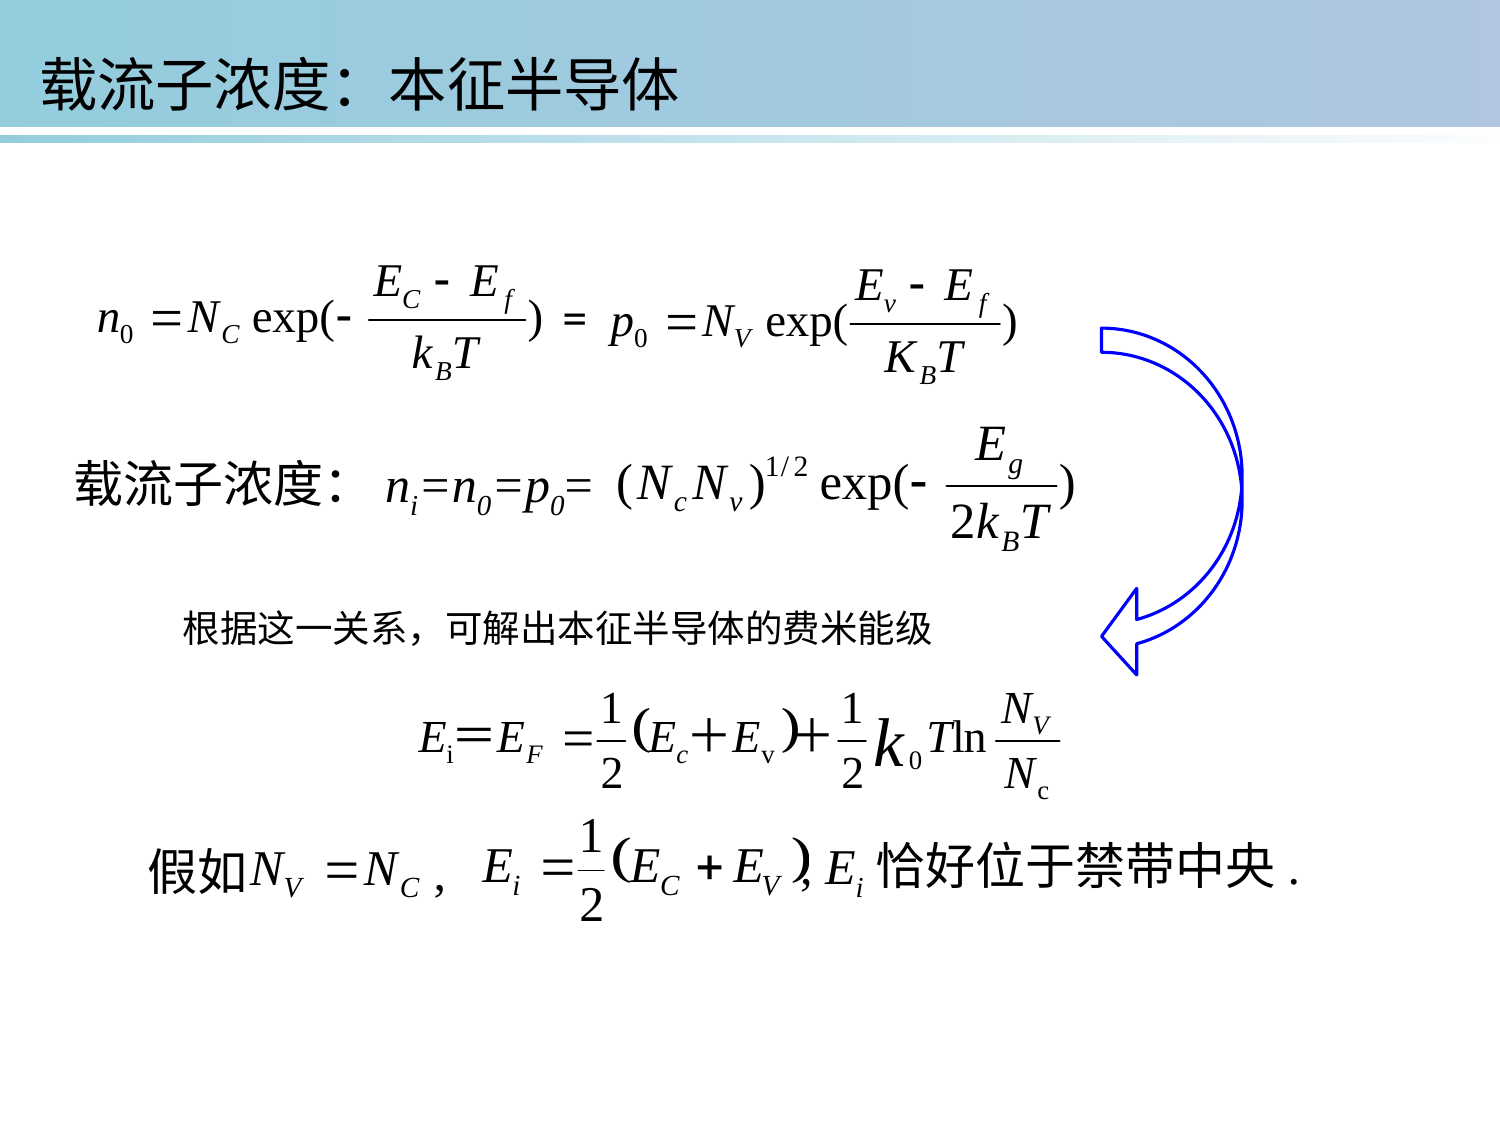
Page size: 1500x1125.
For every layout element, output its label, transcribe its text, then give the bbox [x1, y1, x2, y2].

text_box 载流子浓度：本征半导体 [24, 40, 1225, 128]
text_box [609, 409, 1084, 563]
text_box = [557, 278, 592, 354]
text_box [477, 807, 1448, 927]
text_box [409, 679, 1070, 810]
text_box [597, 253, 1028, 395]
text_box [89, 249, 551, 391]
text_box 根据这一关系，可解出本征半导体的费米能级 [167, 597, 948, 658]
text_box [132, 832, 526, 910]
text_box [1101, 328, 1243, 675]
text_box 载流子浓度：ni=n0=p0= [58, 445, 604, 529]
